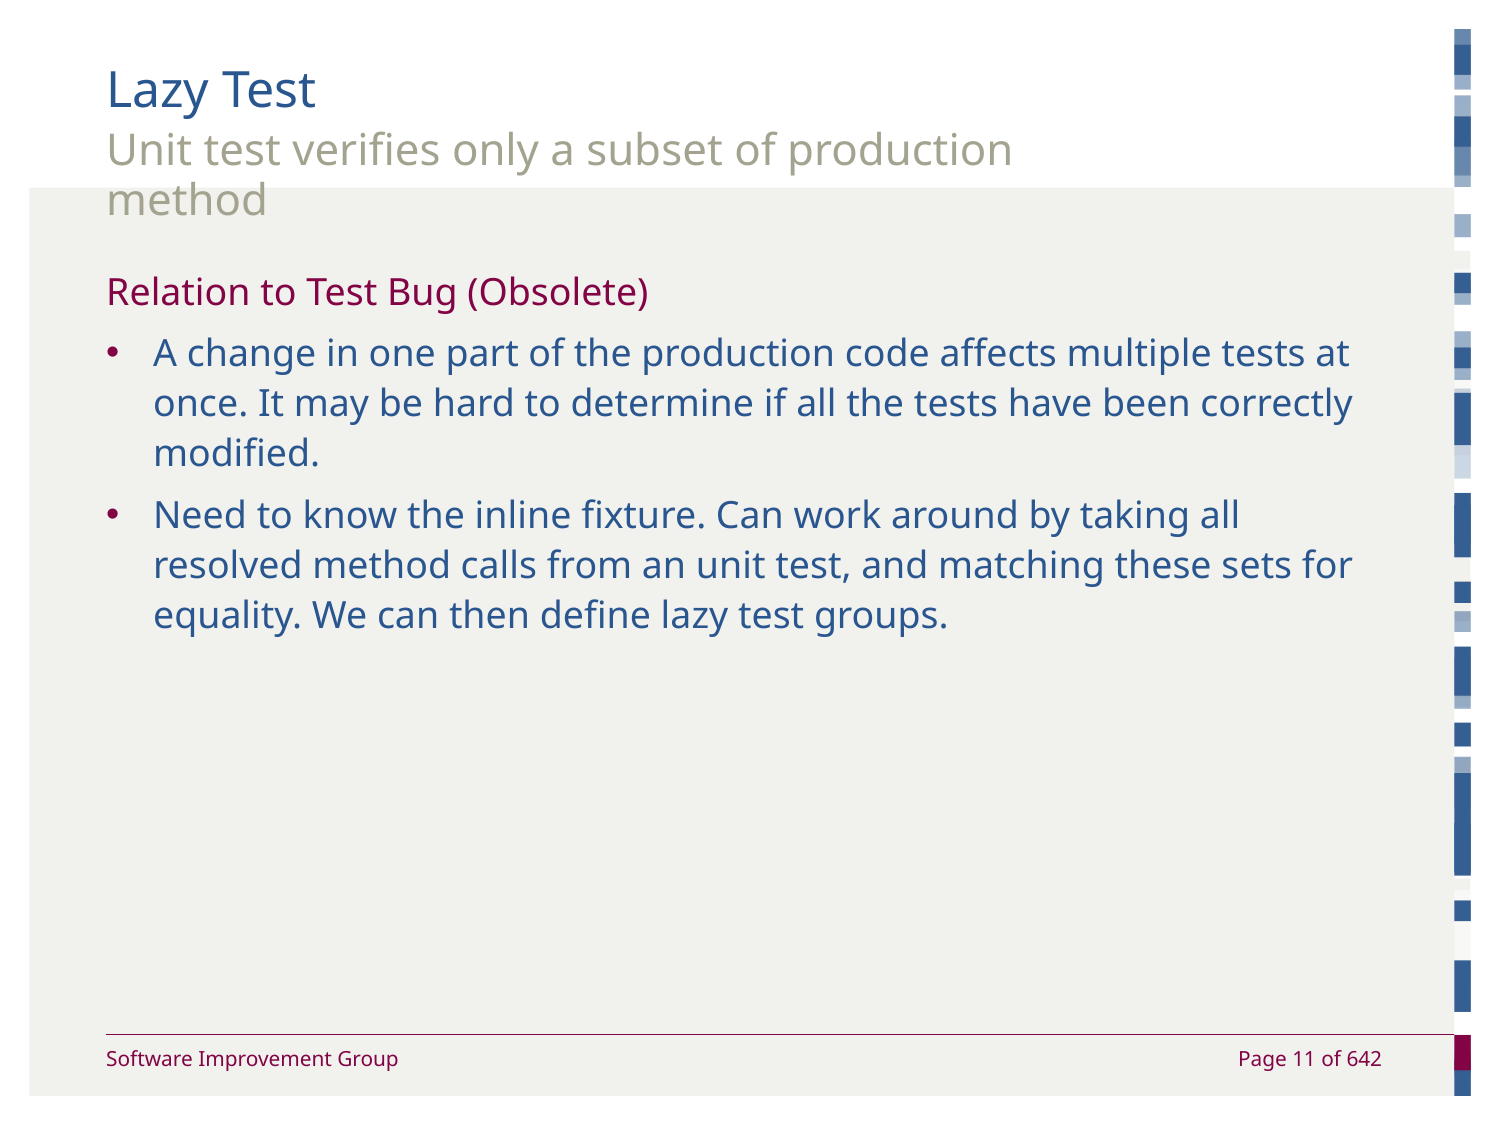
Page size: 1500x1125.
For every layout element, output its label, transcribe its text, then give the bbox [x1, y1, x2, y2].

list Unit test verifies only a subset of production method [106, 124, 1111, 189]
list Relation to Test Bug (Obsolete) A change in one part of the production code affects multiple tests at once. It may be hard to determine if all the tests have been correctly modified. Need to know the inline fixture. Can work around by taking all resolved method calls from an unit test, and matching these sets for equality. We can then define lazy test groups. [106, 262, 1382, 1001]
title Lazy Test [106, 59, 1111, 124]
slide_number Page 11 of 642 [1084, 1045, 1382, 1087]
picture [1454, 29, 1471, 1096]
